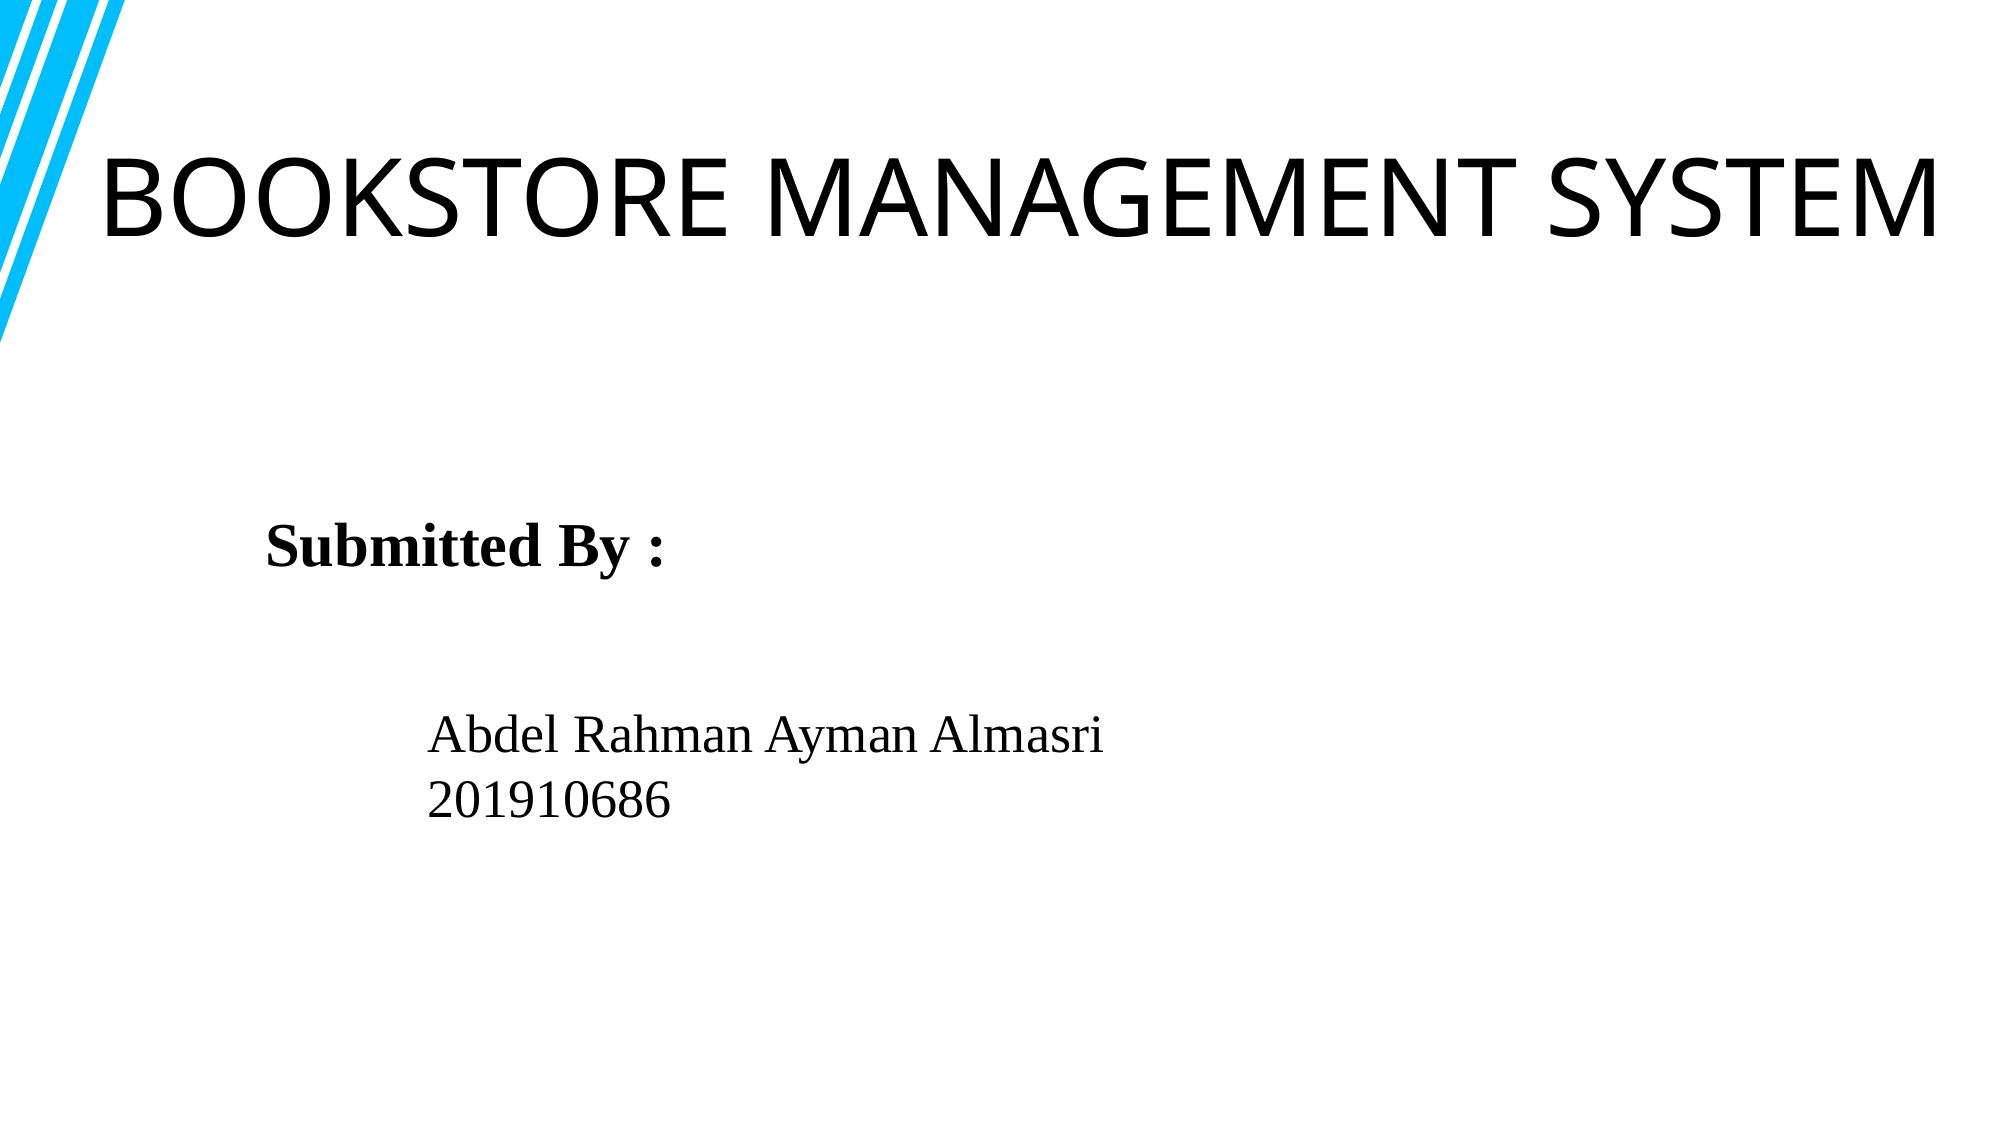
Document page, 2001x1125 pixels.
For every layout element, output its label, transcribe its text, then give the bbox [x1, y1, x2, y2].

list BOOKSTORE MANAGEMENT SYSTEM [21, 96, 2000, 307]
text_box Abdel Rahman Ayman Almasri 201910686 [412, 690, 1306, 836]
text_box Submitted By : [250, 496, 692, 587]
